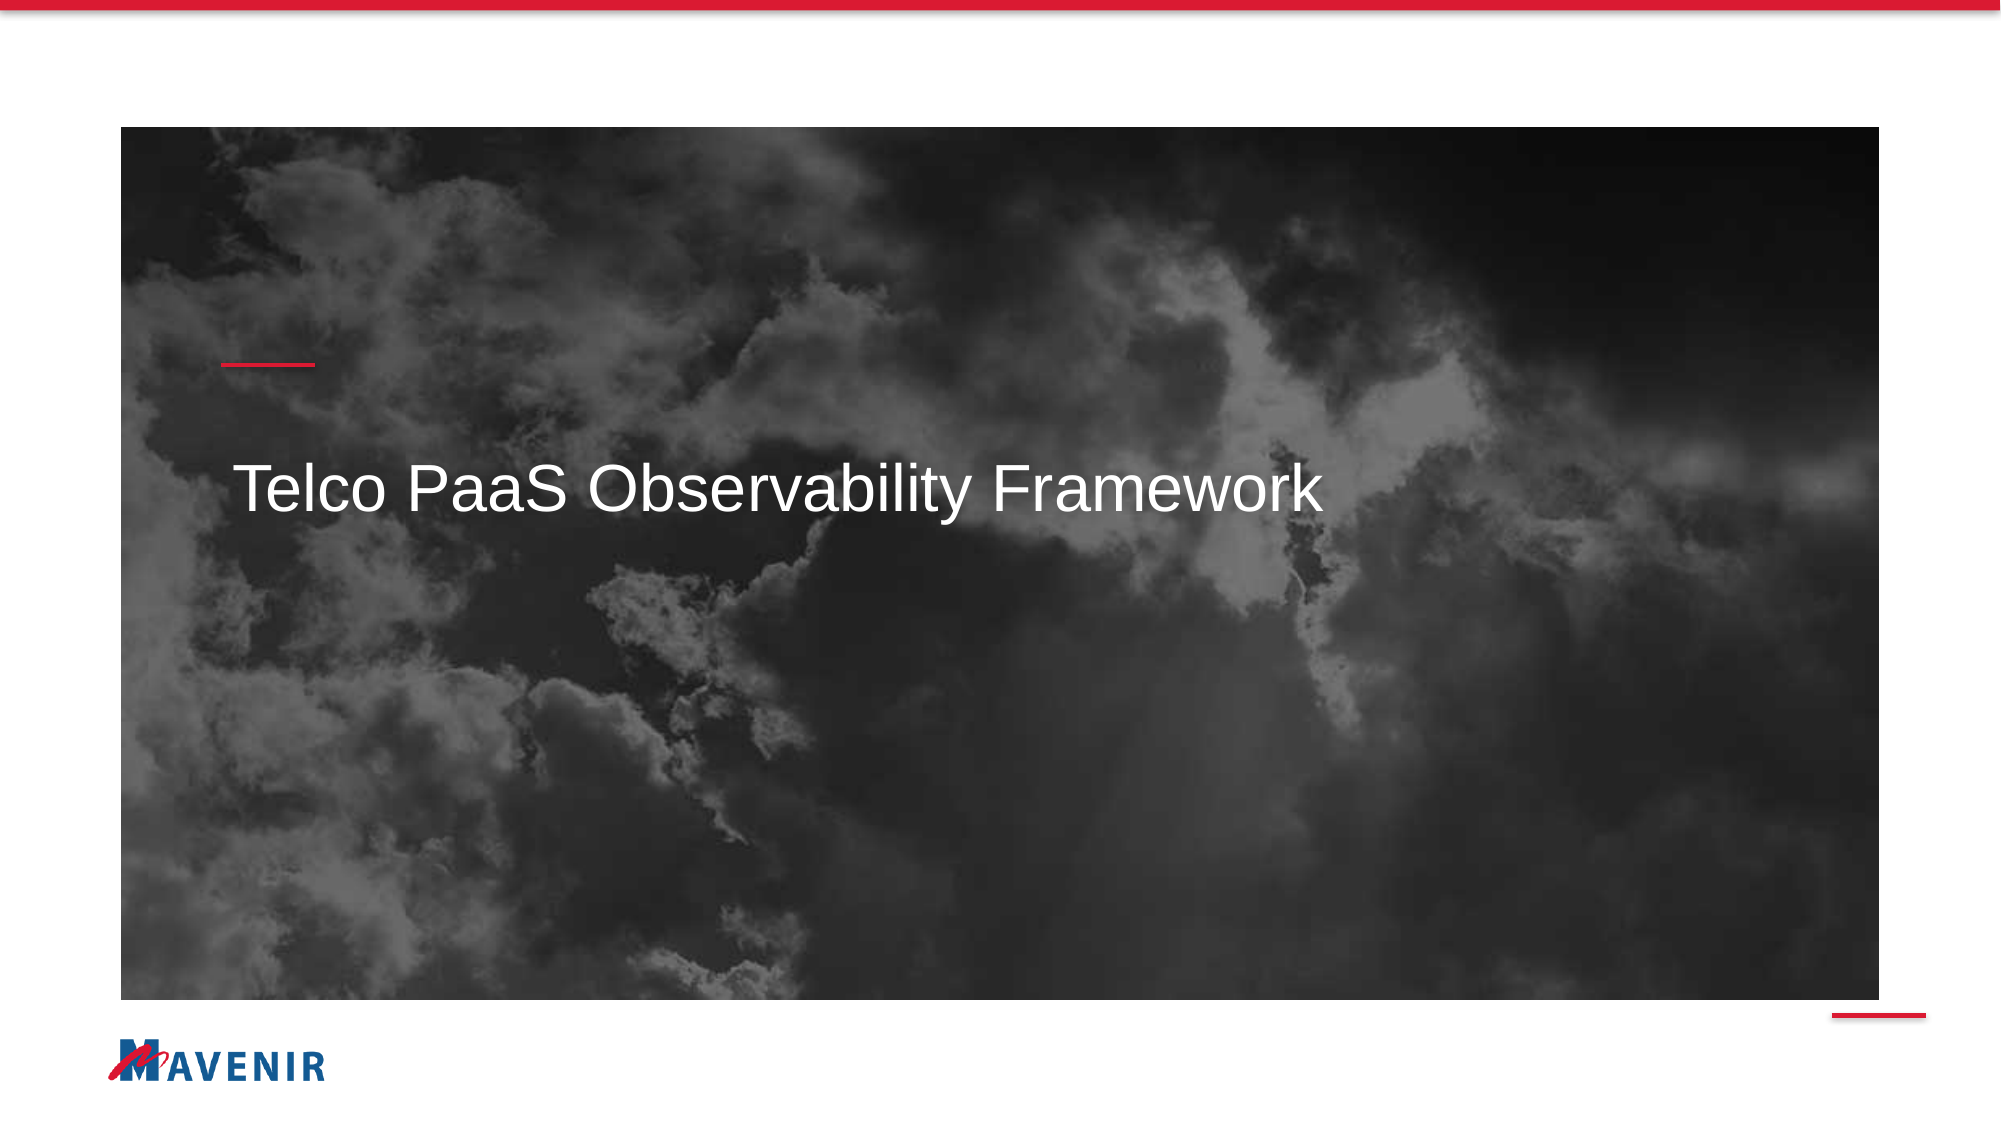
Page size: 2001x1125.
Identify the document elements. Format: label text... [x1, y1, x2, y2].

picture [107, 1038, 325, 1081]
title Telco PaaS Observability Framework [217, 437, 1783, 685]
picture [121, 127, 1879, 1000]
